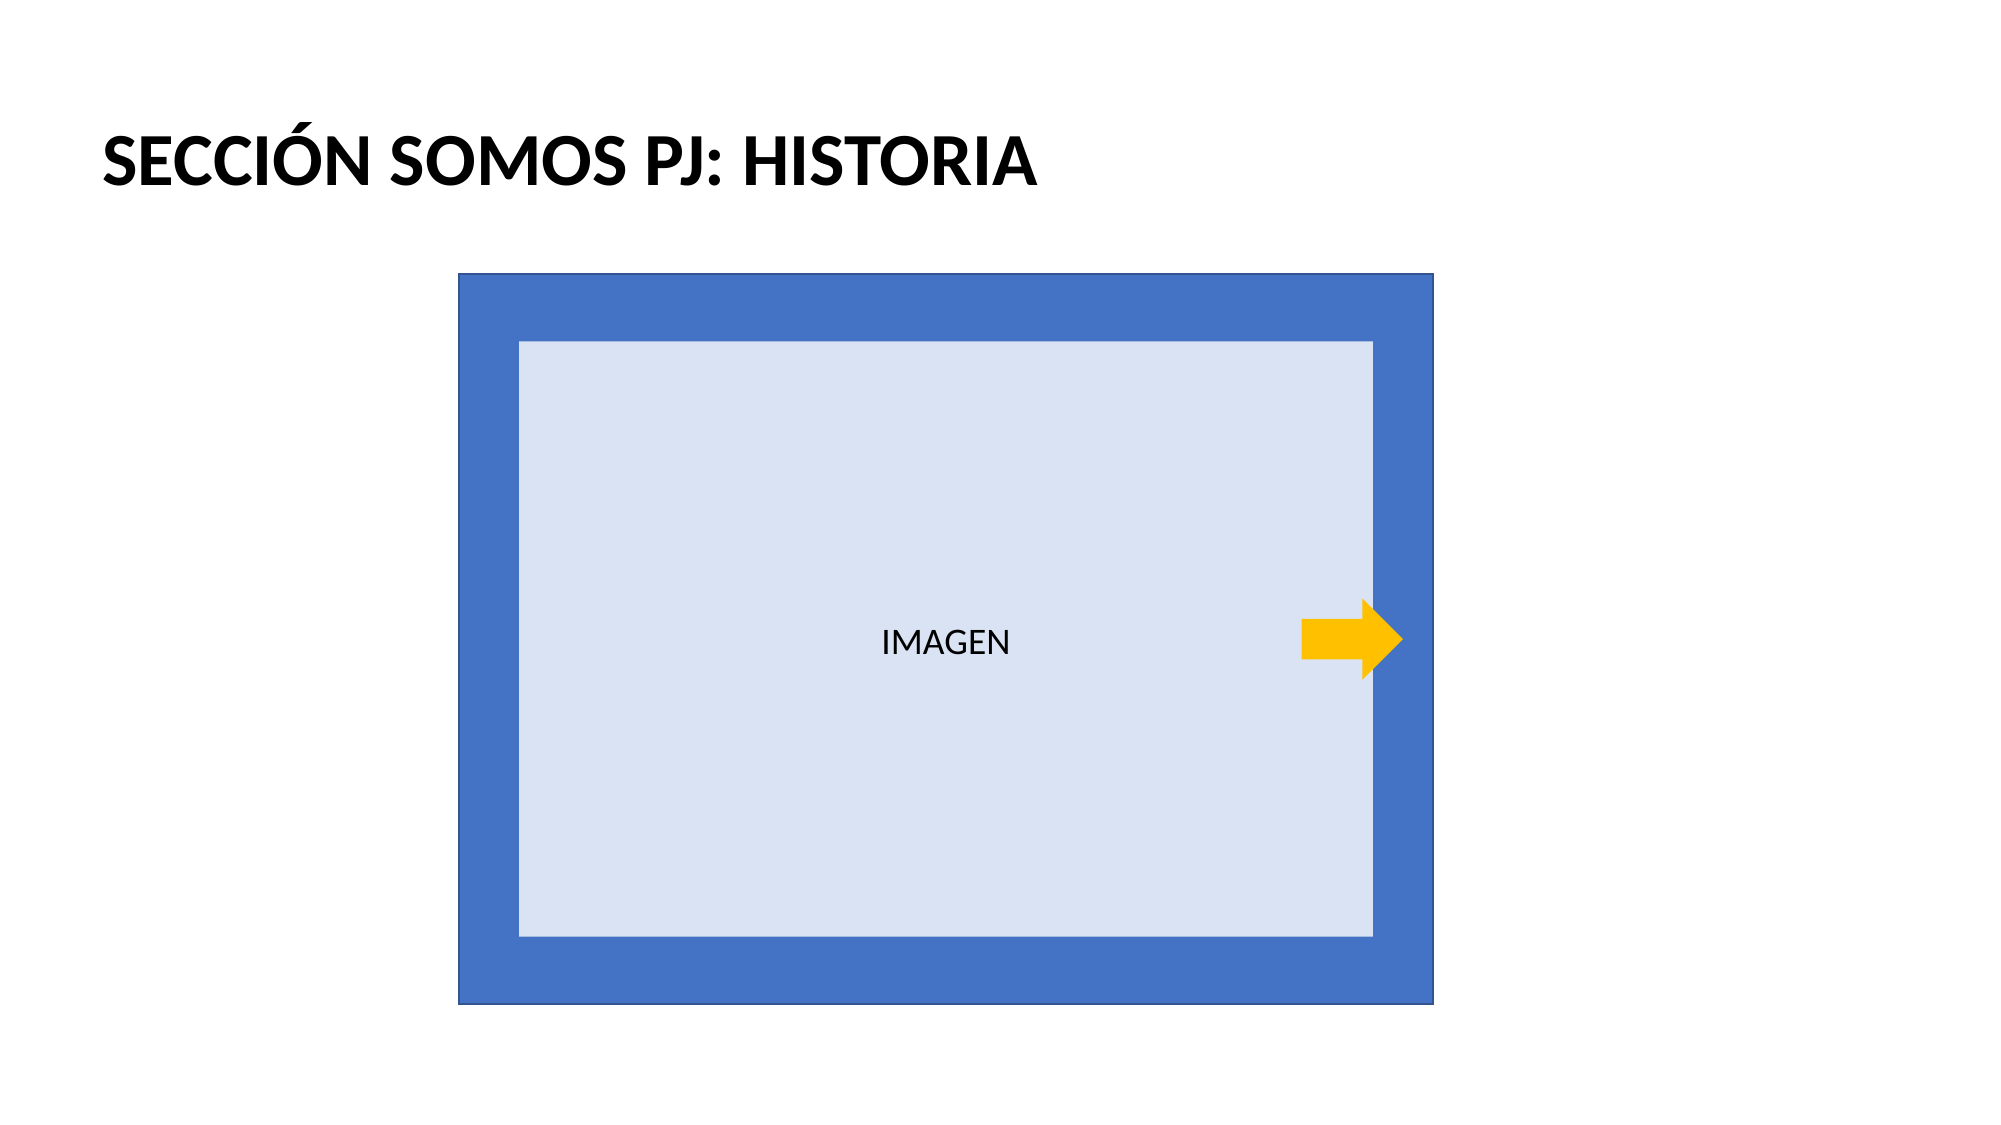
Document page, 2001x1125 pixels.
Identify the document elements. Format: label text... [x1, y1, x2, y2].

text_box IMAGEN [518, 340, 1374, 938]
text_box [1300, 596, 1405, 683]
text_box SECCIÓN SOMOS PJ: HISTORIA [87, 102, 1267, 208]
text_box [458, 273, 1434, 1005]
